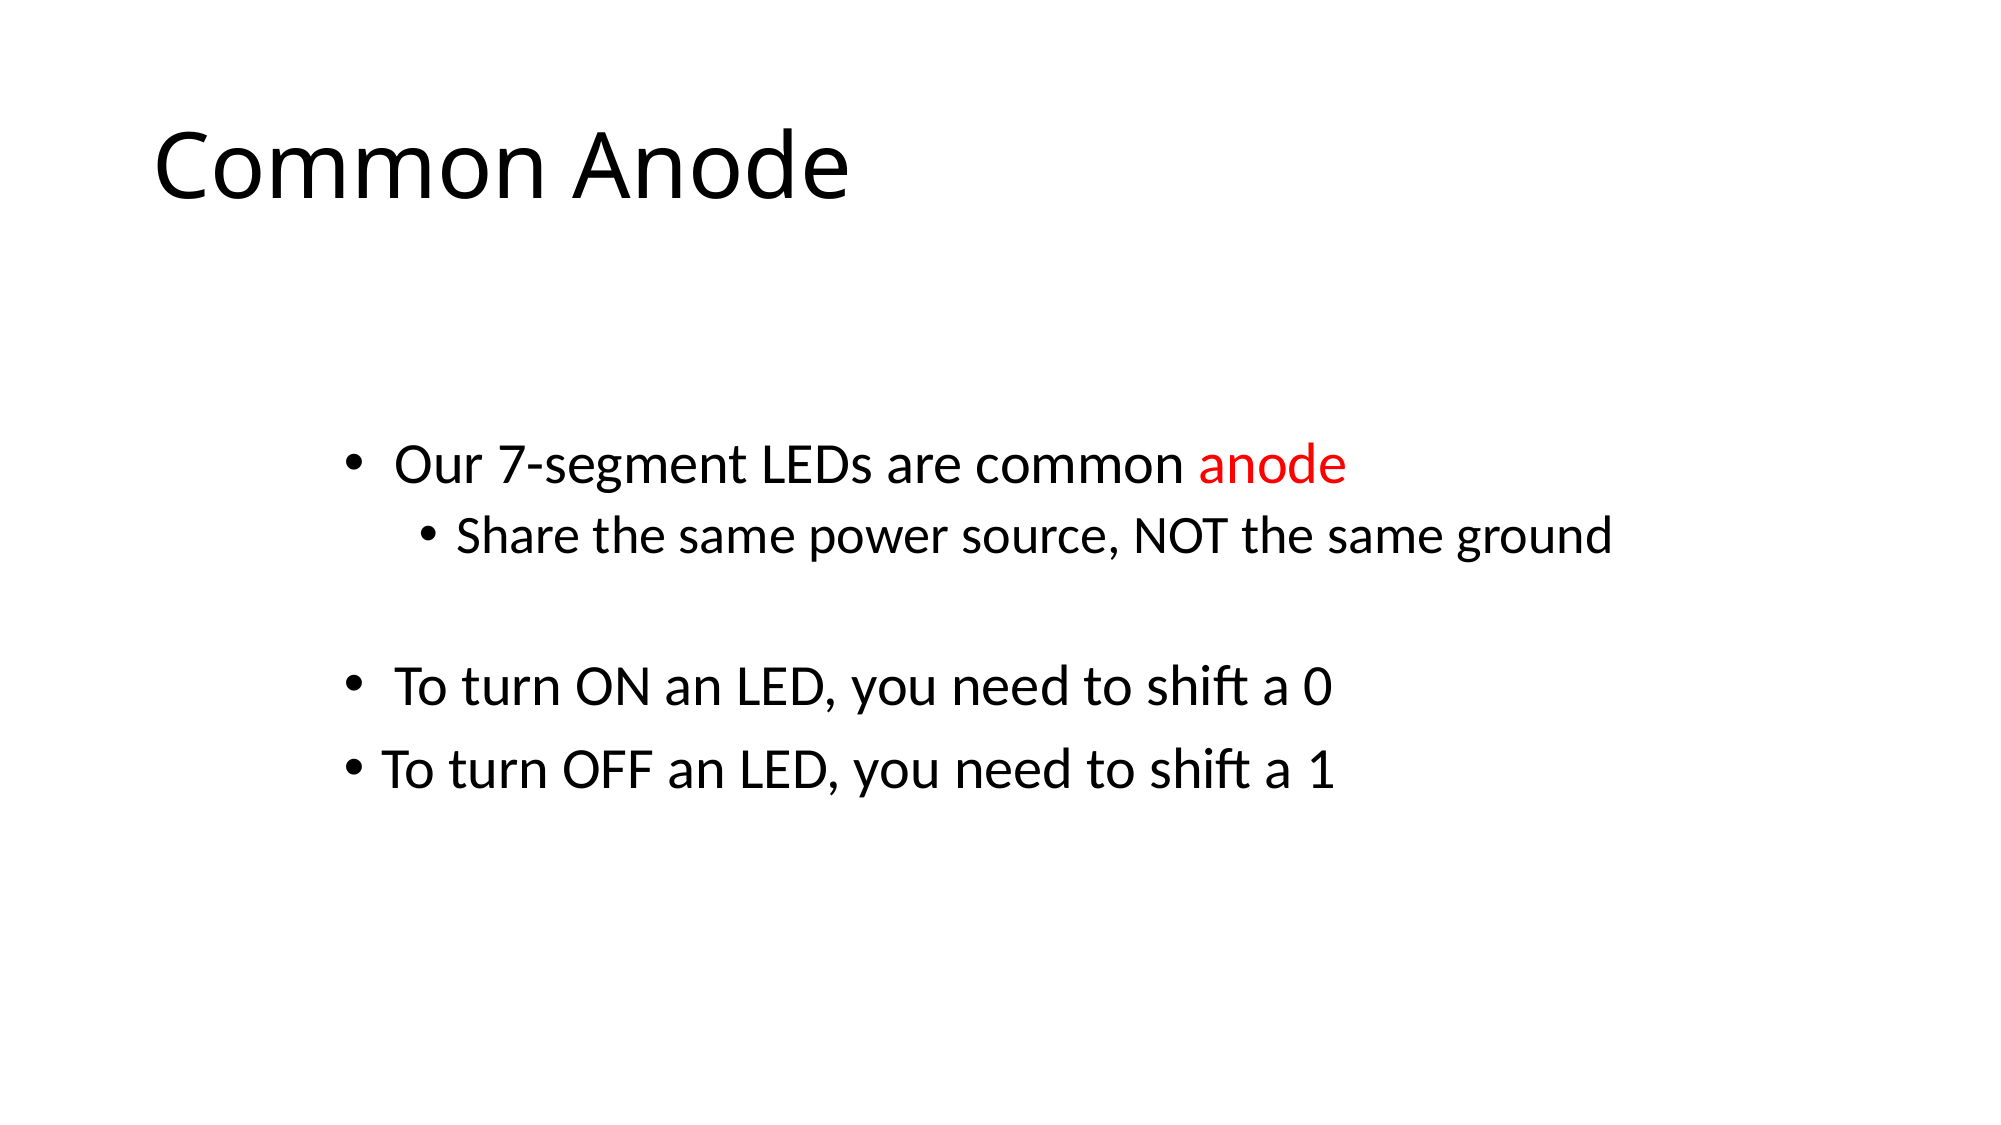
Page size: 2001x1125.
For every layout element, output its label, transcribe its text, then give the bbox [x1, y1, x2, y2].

list Our 7-segment LEDs are common anode Share the same power source, NOT the same ground To turn ON an LED, you need to shift a 0 To turn OFF an LED, you need to shift a 1 [328, 425, 1682, 1028]
title Common Anode [137, 59, 1863, 278]
